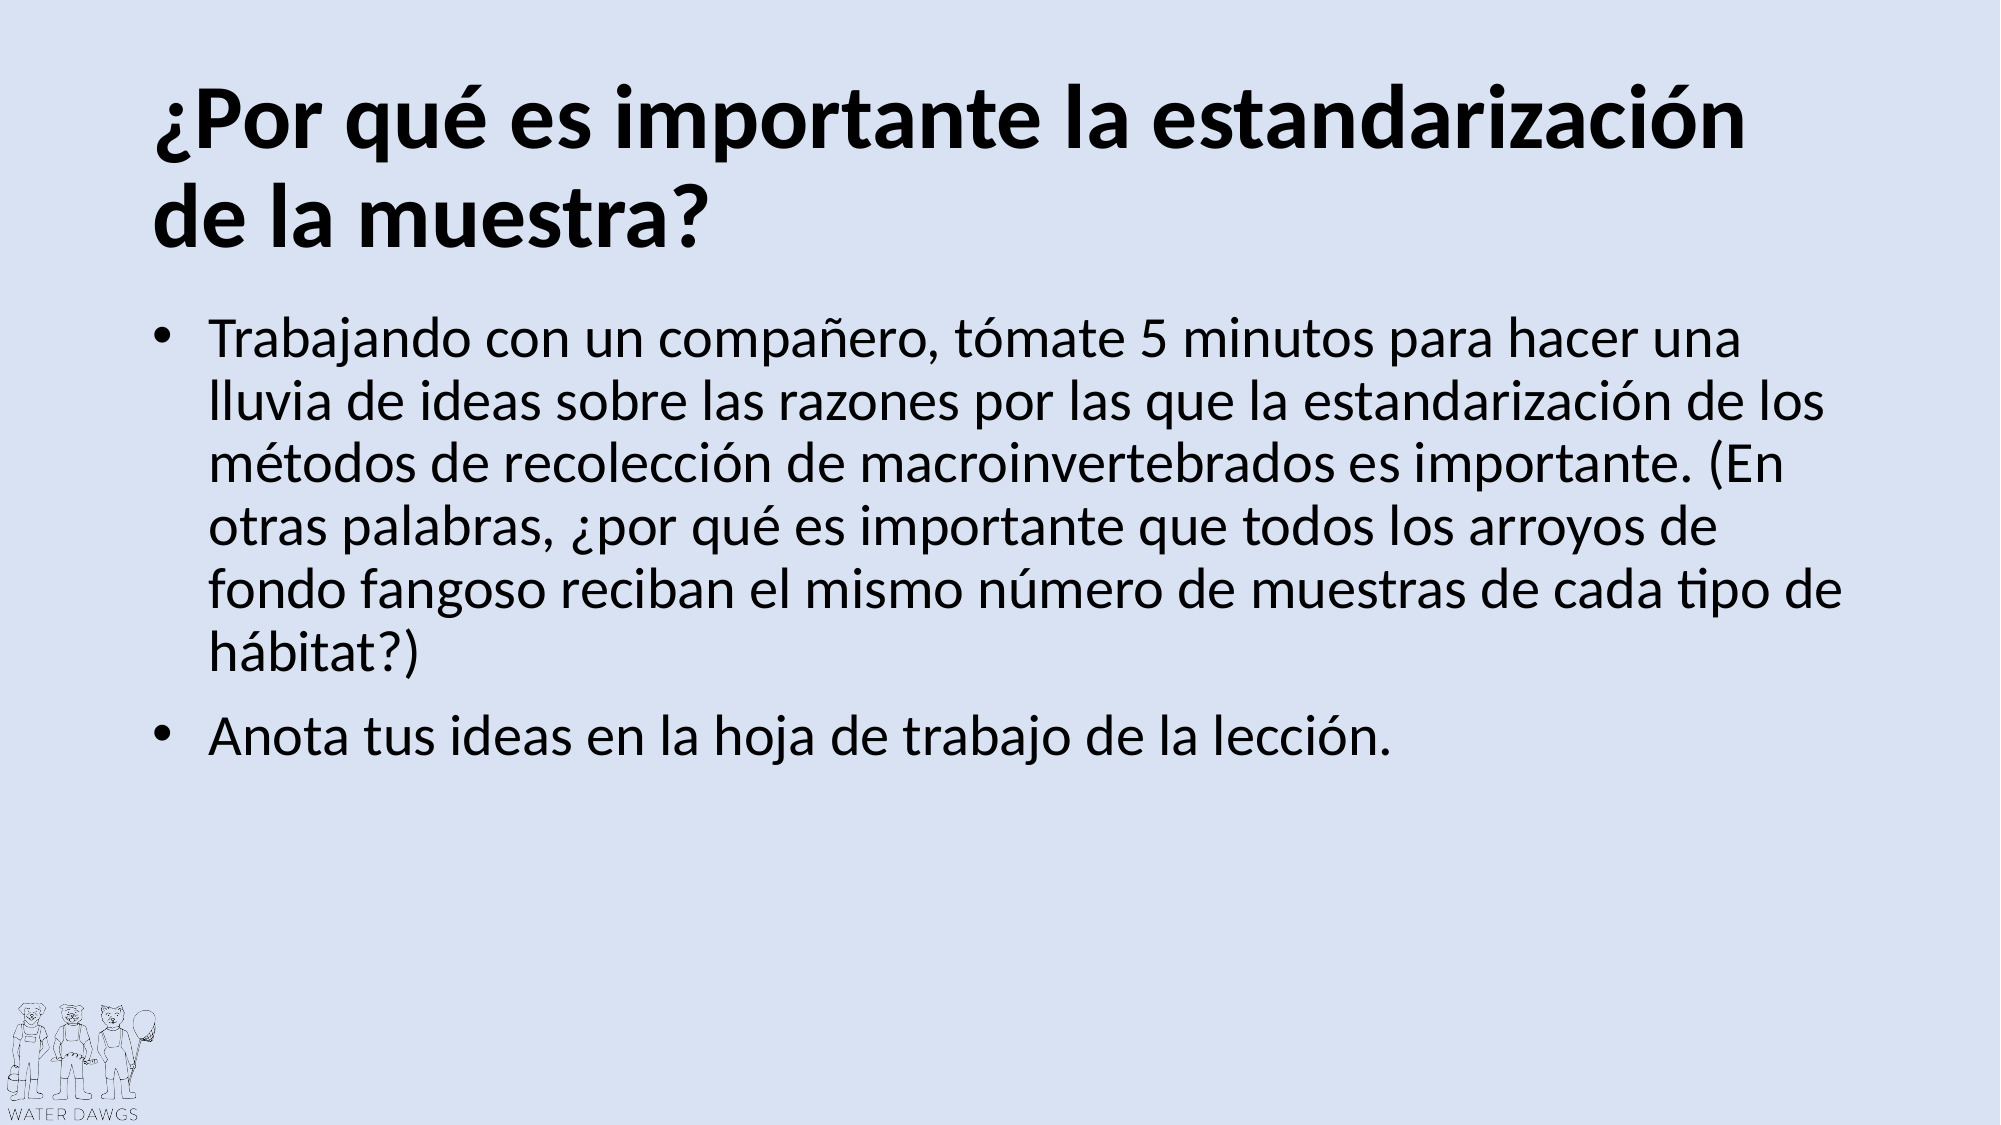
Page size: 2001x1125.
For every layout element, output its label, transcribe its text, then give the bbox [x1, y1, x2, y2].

title ¿Por qué es importante la estandarización de la muestra? [137, 59, 1863, 278]
picture [0, 966, 172, 1125]
list Trabajando con un compañero, tómate 5 minutos para hacer una lluvia de ideas sobre las razones por las que la estandarización de los métodos de recolección de macroinvertebrados es importante. (En otras palabras, ¿por qué es importante que todos los arroyos de fondo fangoso reciban el mismo número de muestras de cada tipo de hábitat?) Anota tus ideas en la hoja de trabajo de la lección. [137, 299, 1863, 1014]
